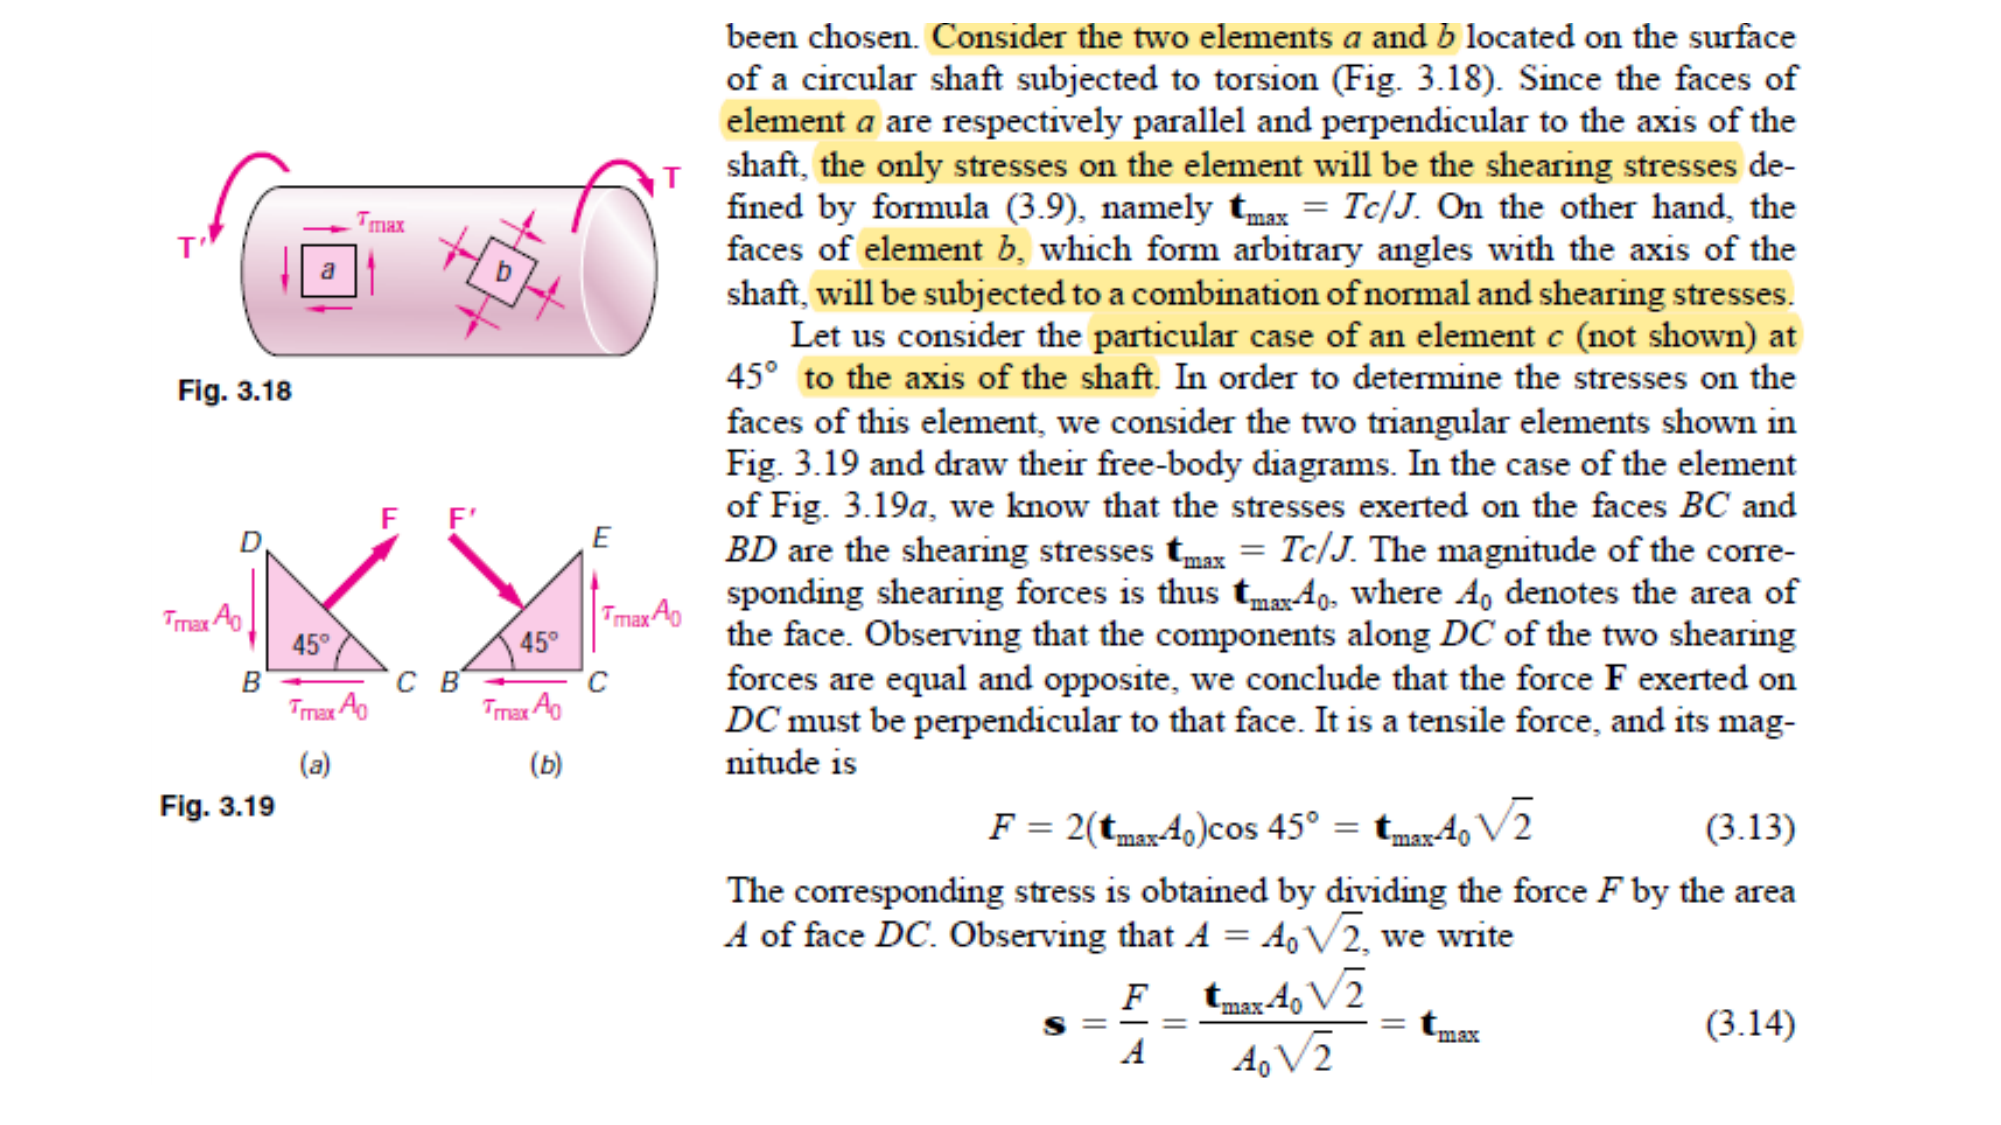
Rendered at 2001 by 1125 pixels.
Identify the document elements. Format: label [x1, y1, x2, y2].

picture [149, 23, 1823, 1085]
